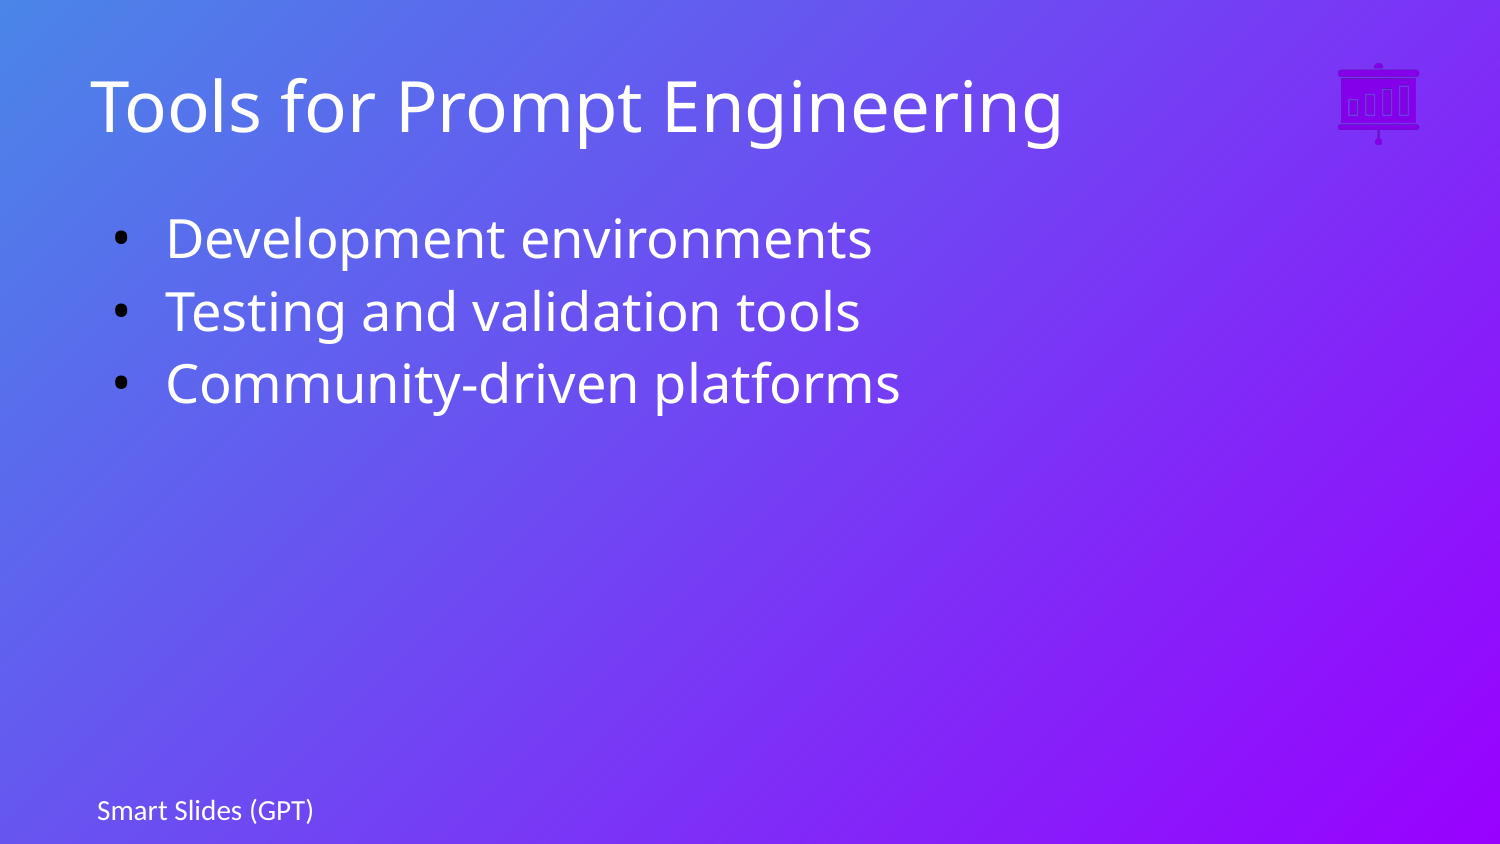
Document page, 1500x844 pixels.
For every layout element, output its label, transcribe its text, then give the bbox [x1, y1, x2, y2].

list Development environments Testing and validation tools Community-driven platforms [75, 196, 1425, 754]
title Tools for Prompt Engineering [75, 33, 1328, 175]
picture [1332, 57, 1425, 151]
